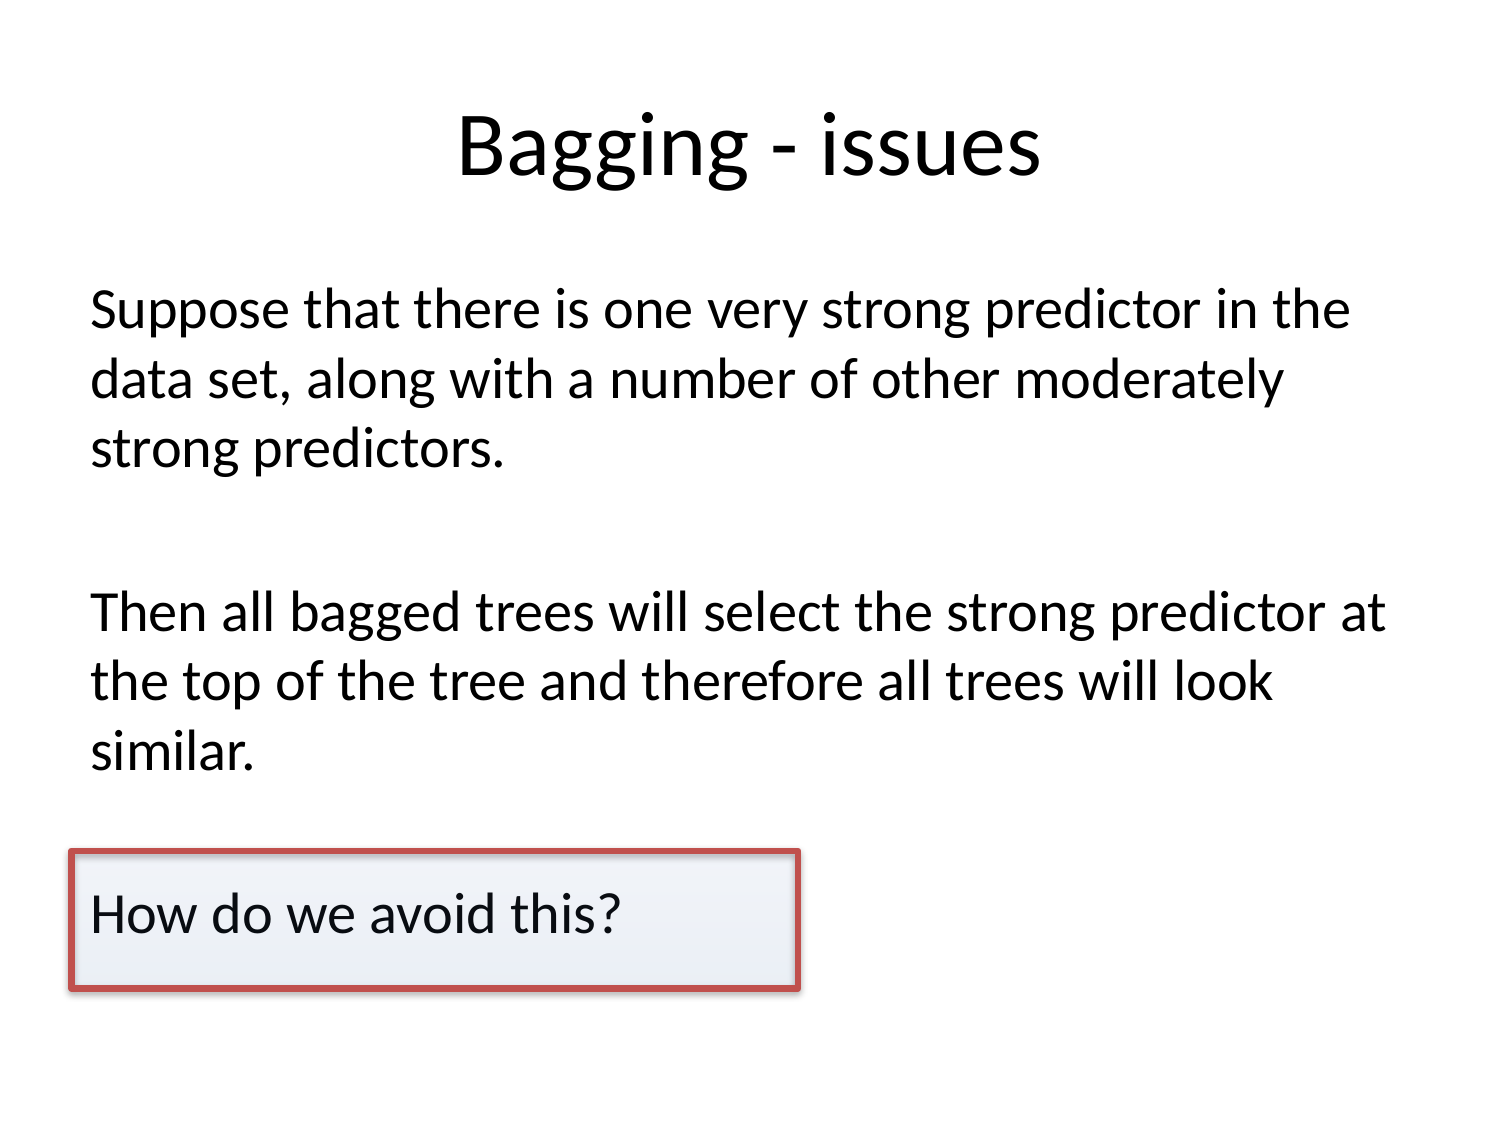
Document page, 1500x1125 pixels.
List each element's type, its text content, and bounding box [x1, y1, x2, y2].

text_box [71, 850, 799, 989]
title Bagging - issues [75, 45, 1425, 233]
list Suppose that there is one very strong predictor in the data set, along with a number of other moderately strong predictors. Then all bagged trees will select the strong predictor at the top of the tree and therefore all trees will look similar. How do we avoid this? [75, 262, 1425, 1005]
